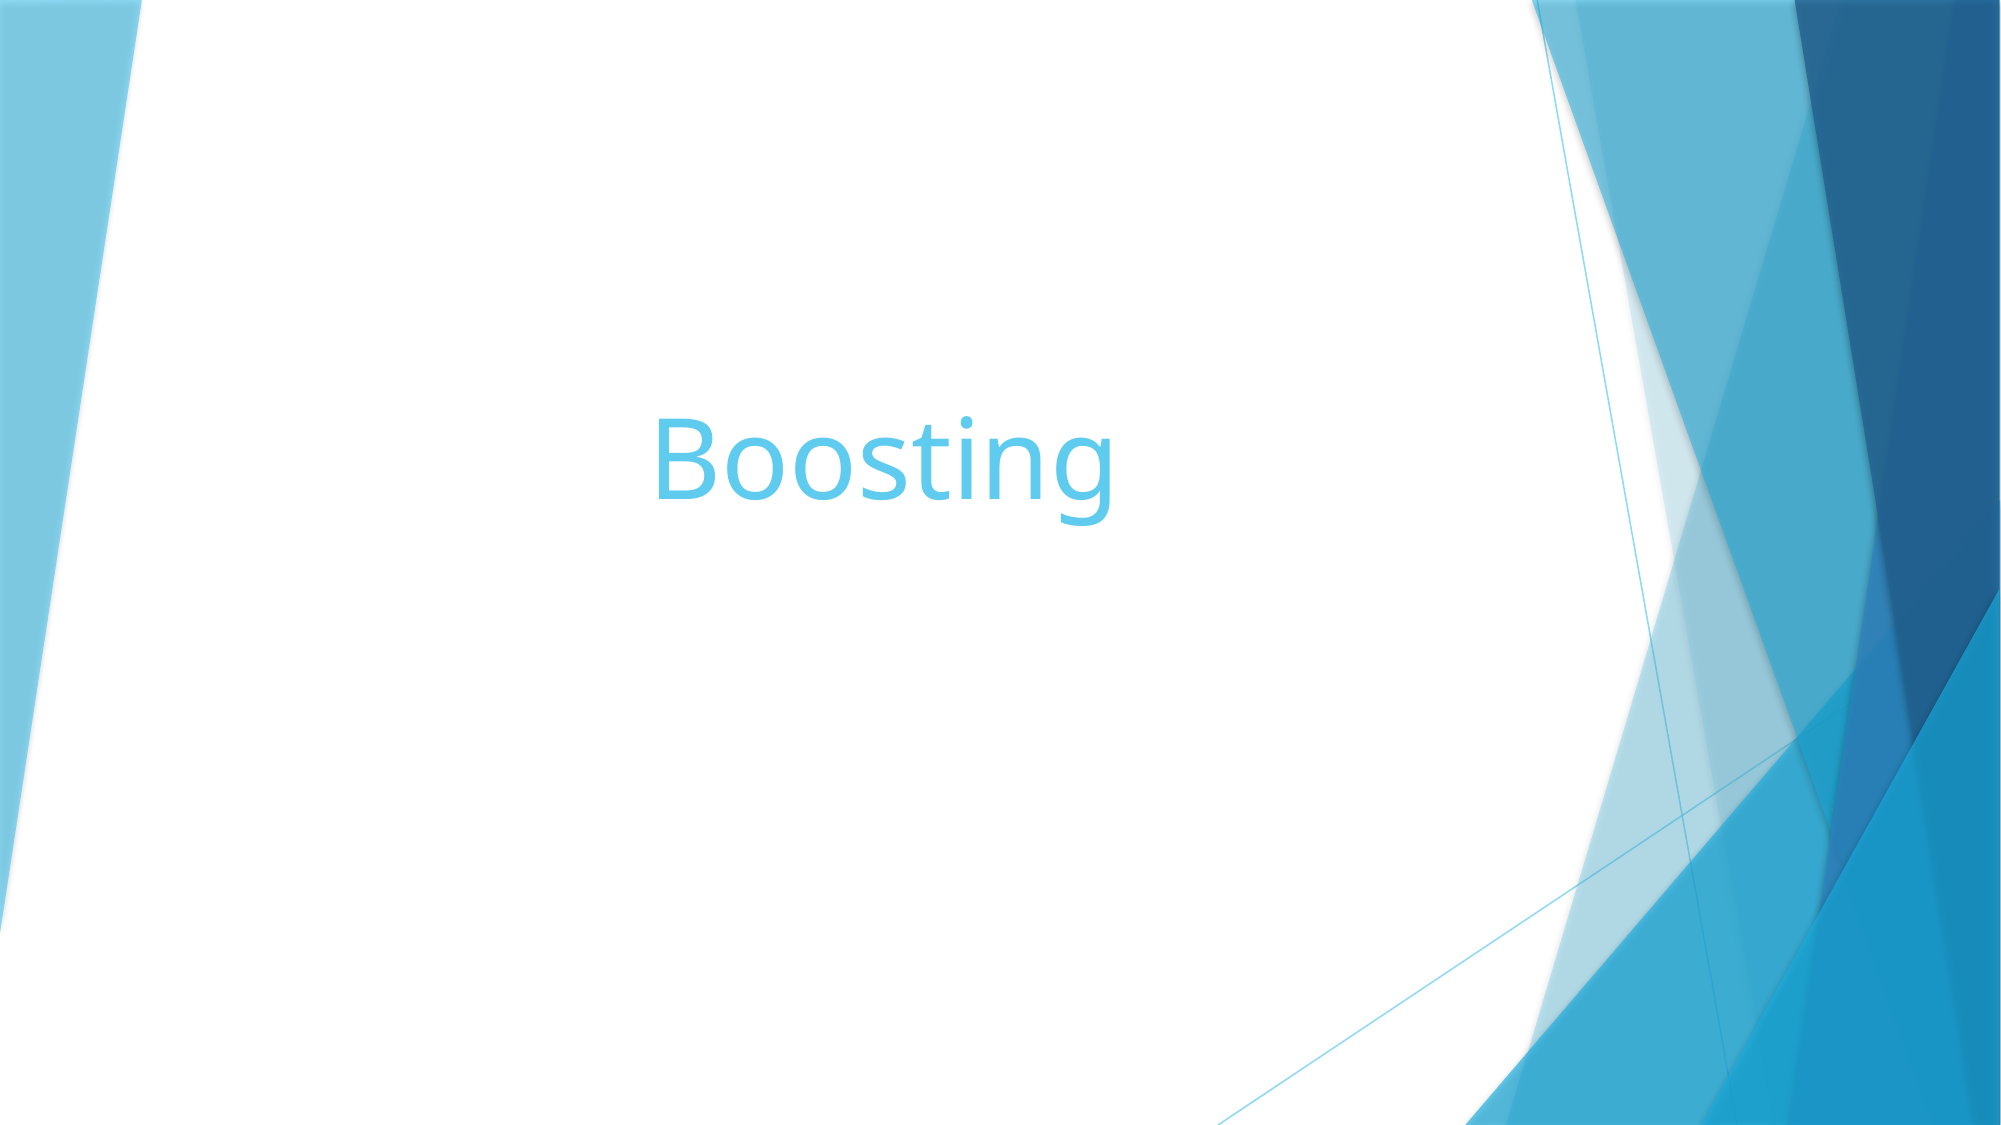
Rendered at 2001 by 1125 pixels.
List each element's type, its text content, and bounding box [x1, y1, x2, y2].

title Boosting [247, 394, 1522, 665]
